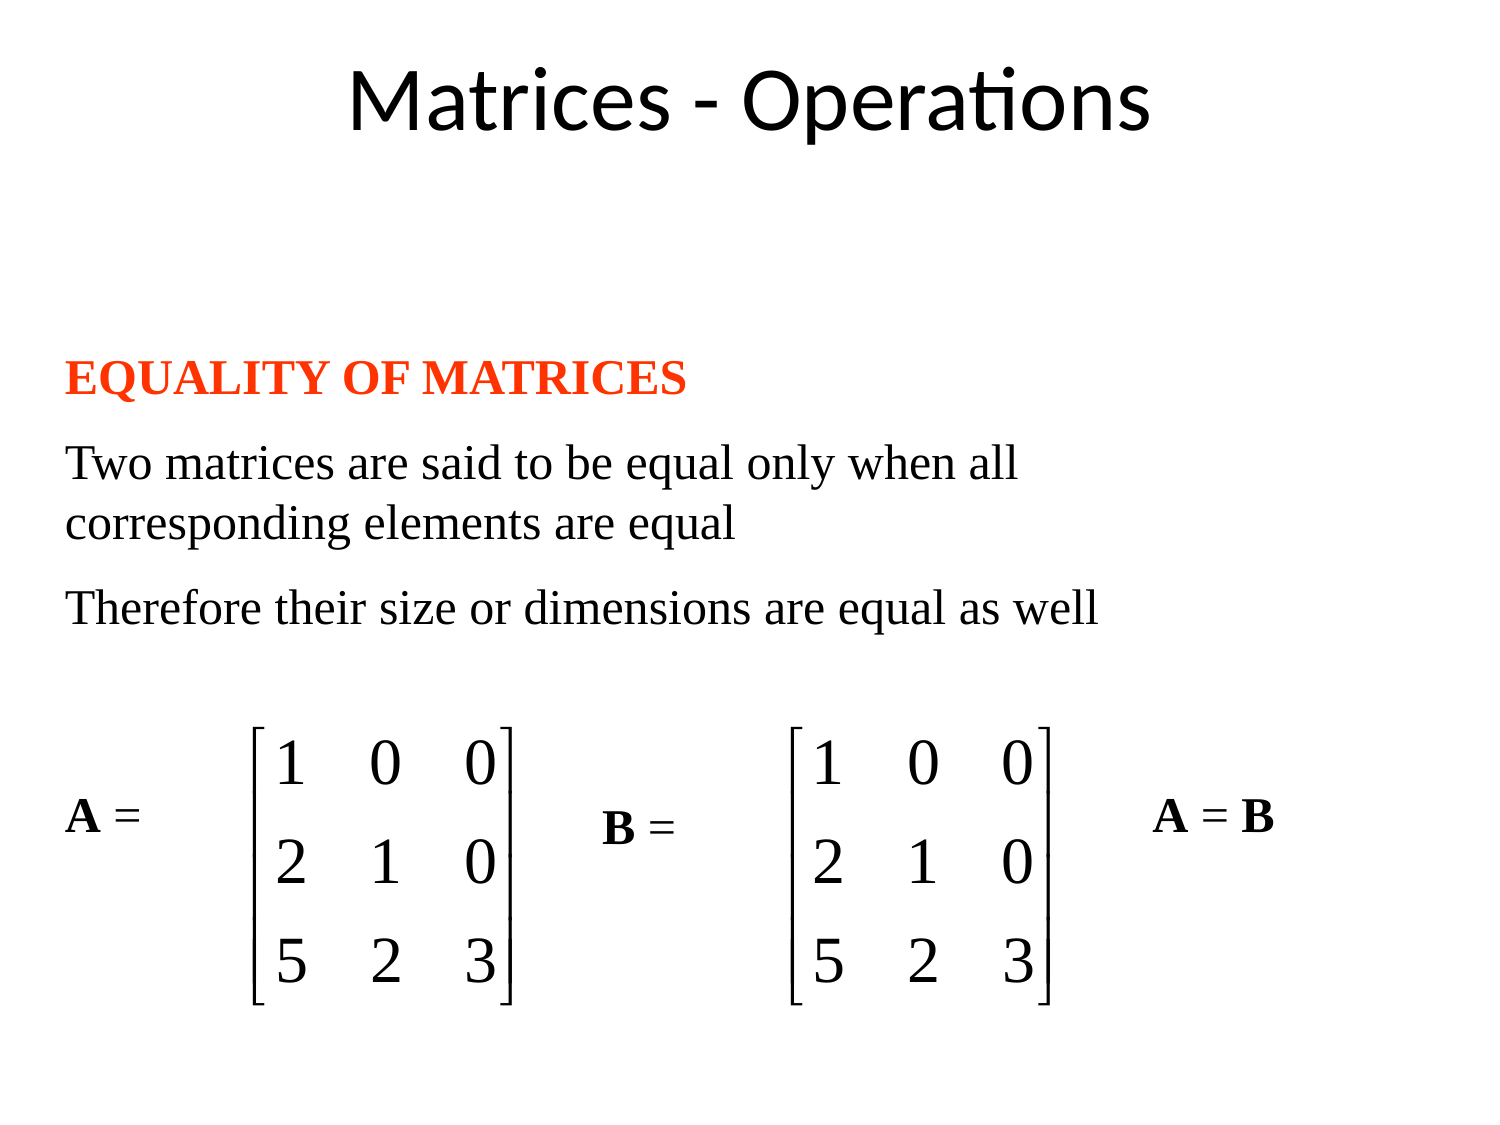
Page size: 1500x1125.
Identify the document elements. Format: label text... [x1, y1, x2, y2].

title Matrices - Operations [112, 0, 1388, 188]
text_box A = B [1137, 774, 1425, 850]
text_box B = [587, 787, 750, 863]
text_box EQUALITY OF MATRICES Two matrices are said to be equal only when all corresponding elements are equal Therefore their size or dimensions are equal as well [49, 337, 1188, 643]
text_box A = [49, 774, 213, 850]
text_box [237, 712, 536, 1022]
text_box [774, 712, 1073, 1022]
